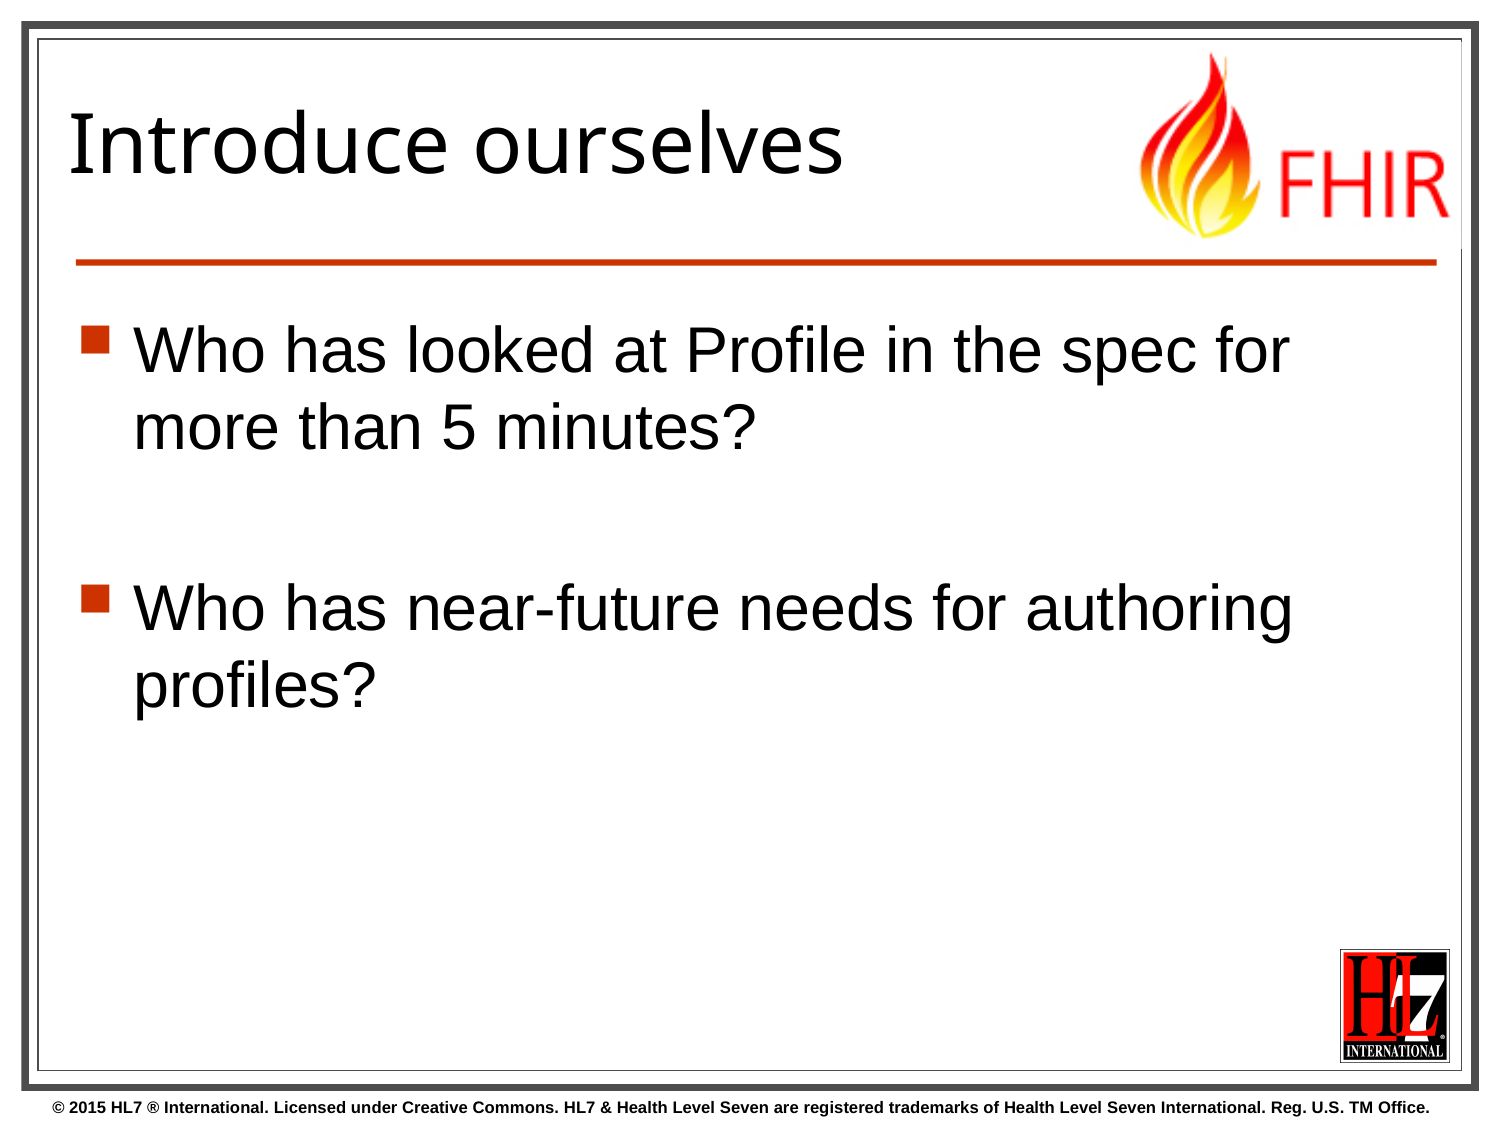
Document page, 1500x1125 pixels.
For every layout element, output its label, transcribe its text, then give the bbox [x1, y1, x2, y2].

title Introduce ourselves [53, 54, 1128, 244]
list Who has looked at Profile in the spec for more than 5 minutes? Who has near-future needs for authoring profiles? [62, 299, 1438, 1035]
picture [1340, 949, 1450, 1063]
picture [1128, 42, 1462, 249]
